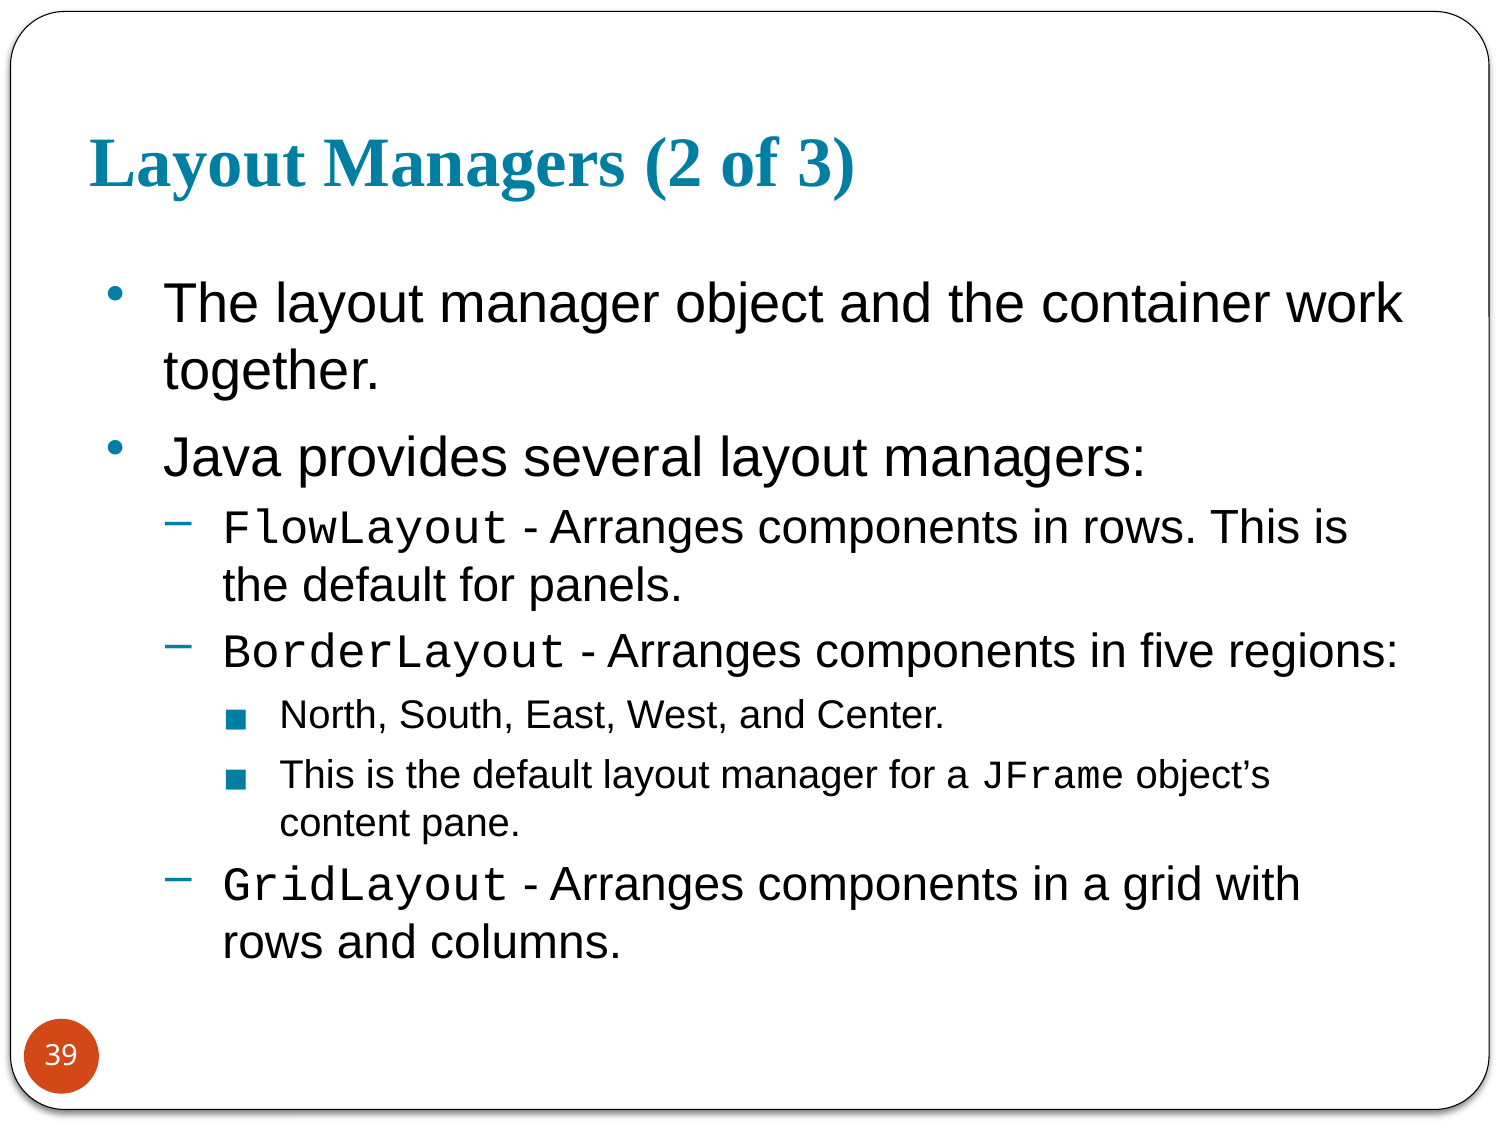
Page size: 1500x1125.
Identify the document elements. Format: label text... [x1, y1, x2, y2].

slide_number 39 [23, 1018, 99, 1094]
title Layout Managers (2 of 3) [75, 35, 1425, 216]
list The layout manager object and the container work together. Java provides several layout managers: FlowLayout - Arranges components in rows. This is the default for panels. BorderLayout - Arranges components in five regions: North, South, East, West, and Center. This is the default layout manager for a JFrame object’s content pane. GridLayout - Arranges components in a grid with rows and columns. [75, 259, 1425, 1002]
